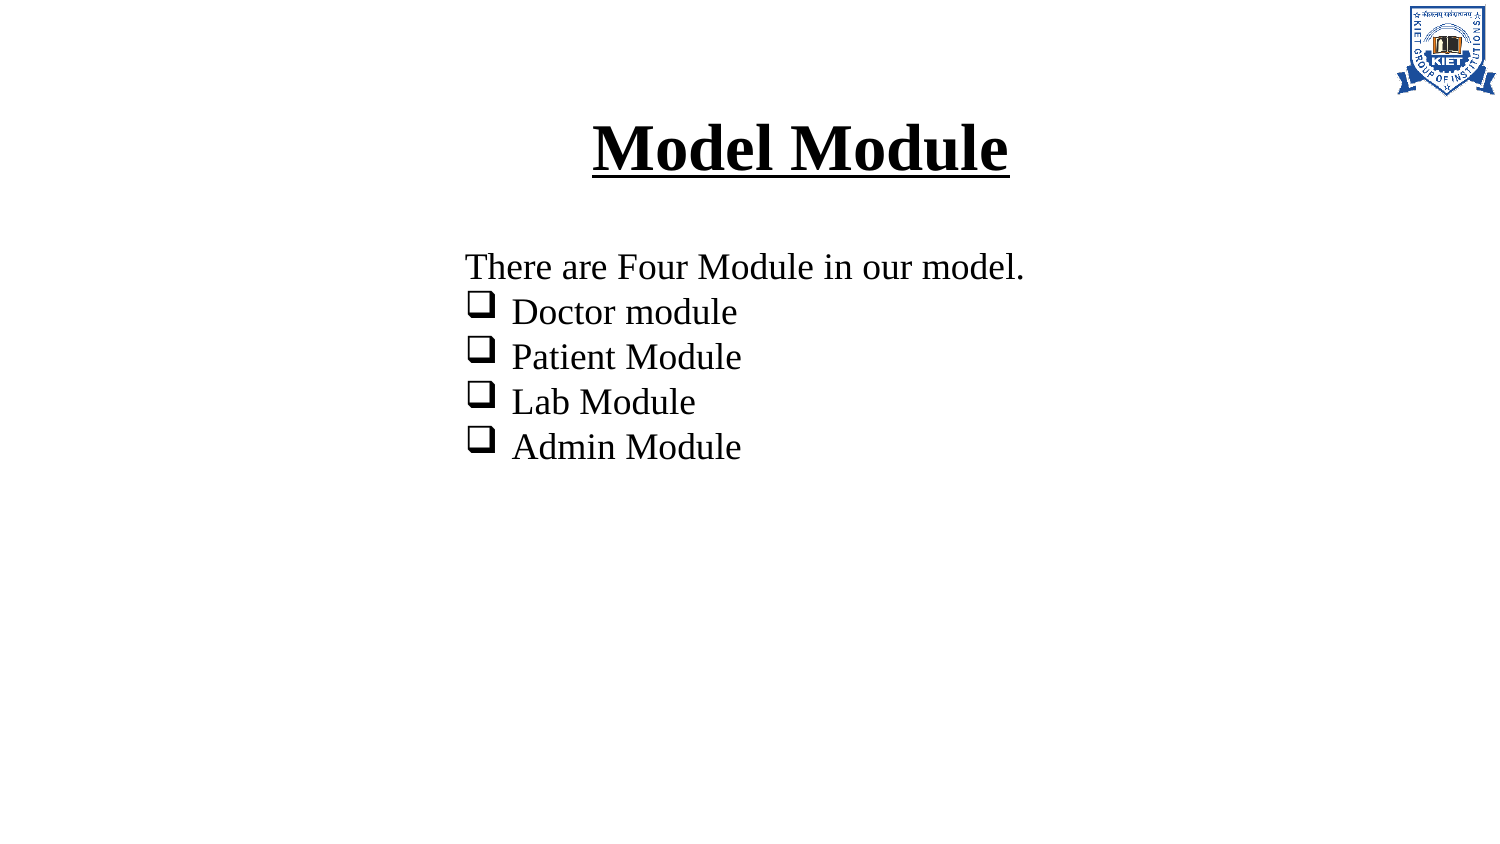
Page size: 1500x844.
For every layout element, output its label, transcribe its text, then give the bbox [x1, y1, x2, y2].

picture [1395, 4, 1497, 97]
text_box Model Module [577, 96, 1025, 192]
text_box There are Four Module in our model. Doctor module Patient Module Lab Module Admin Module [449, 234, 1050, 475]
